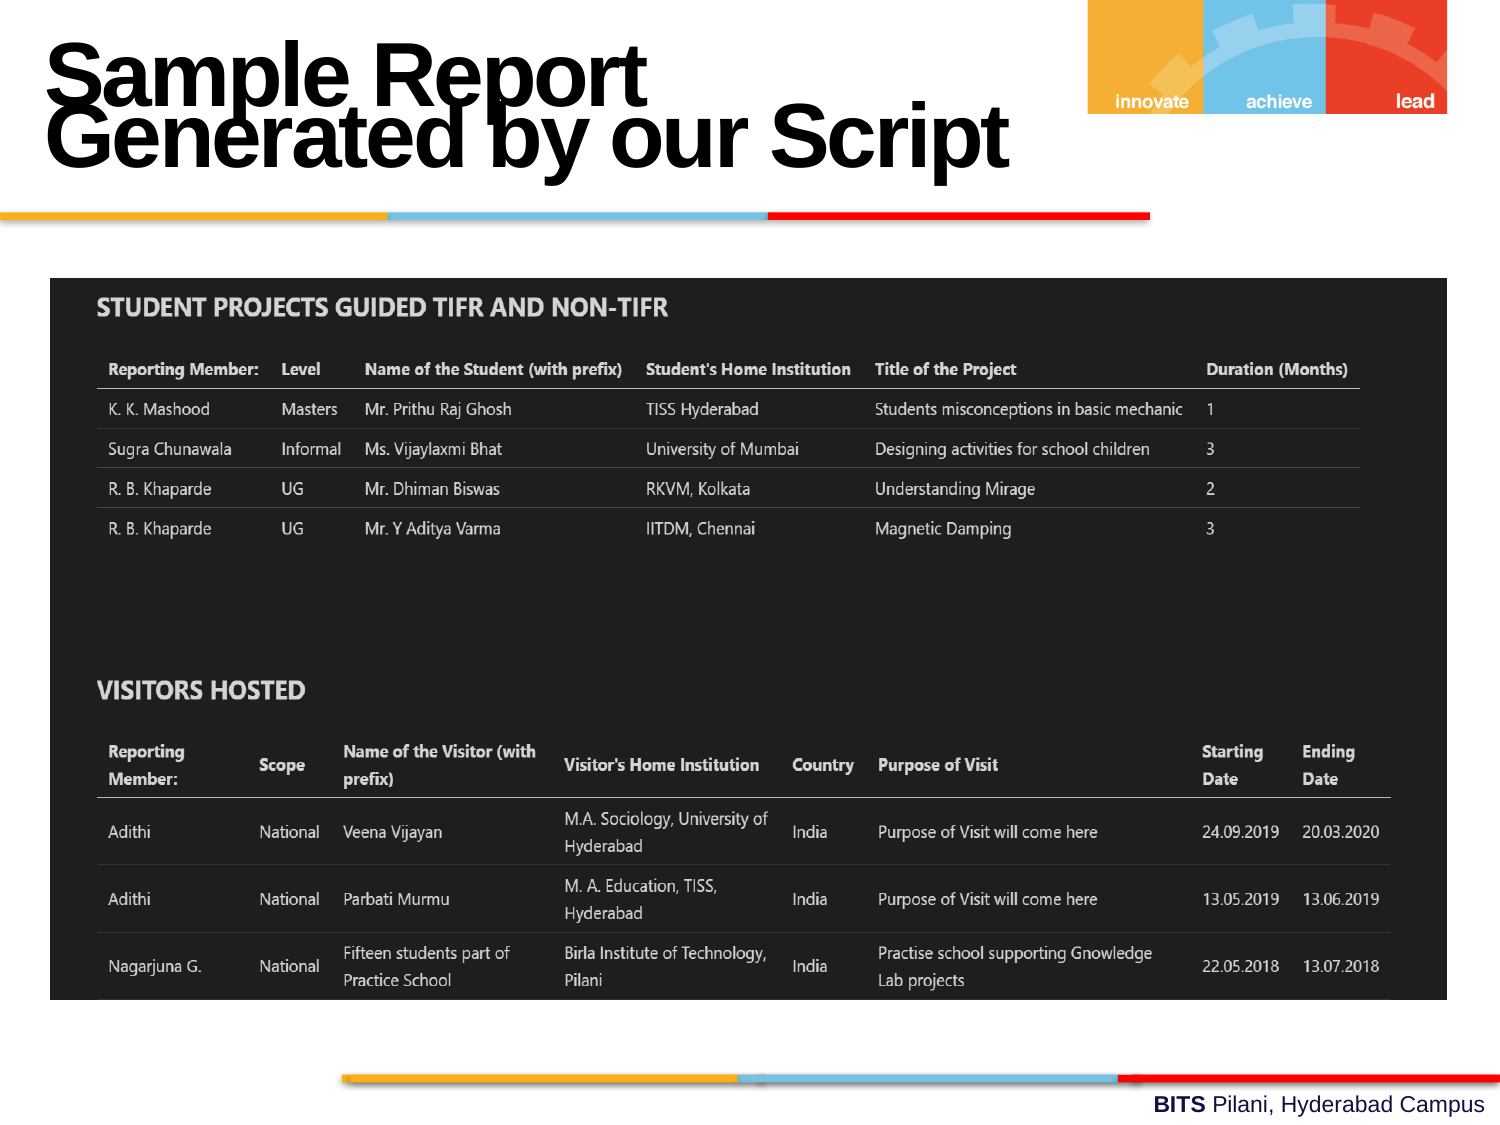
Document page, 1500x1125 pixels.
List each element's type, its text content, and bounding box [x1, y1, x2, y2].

picture [1087, 0, 1448, 114]
list Sample Report Generated by our Script [29, 30, 1067, 219]
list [49, 278, 1448, 1000]
